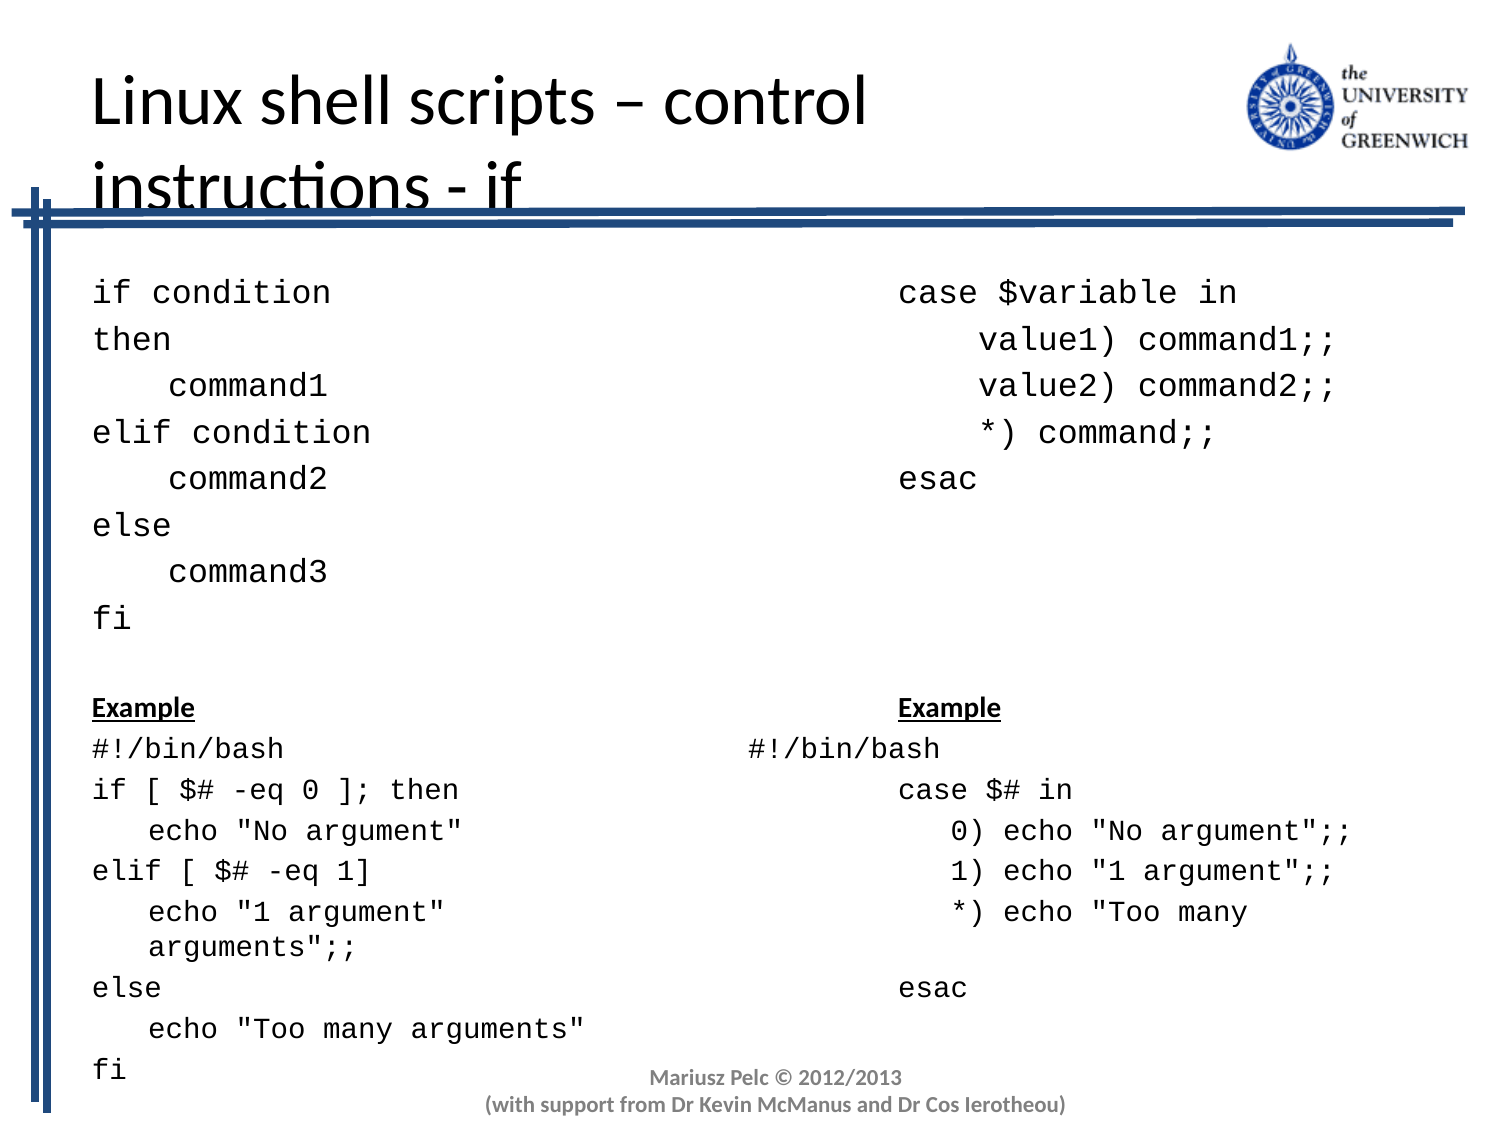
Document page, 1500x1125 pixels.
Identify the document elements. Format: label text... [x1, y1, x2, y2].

text_box Mariusz Pelc © 2012/2013 (with support from Dr Kevin McManus and Dr Cos Ierotheou) [469, 1054, 1082, 1125]
list if condition case $variable in then value1) command1;; command1 value2) command2;; elif condition *) command;; command2 esac else command3 fi Example Example #!/bin/bash #!/bin/bash if [ $# -eq 0 ]; then case $# in echo "No argument" 0) echo "No argument";; elif [ $# -eq 1] 1) echo "1 argument";; echo "1 argument" *) echo "Too many arguments";; else esac echo "Too many arguments" fi [76, 262, 1467, 1005]
title Linux shell scripts – control instructions - if [76, 45, 1226, 208]
picture [1241, 34, 1477, 159]
